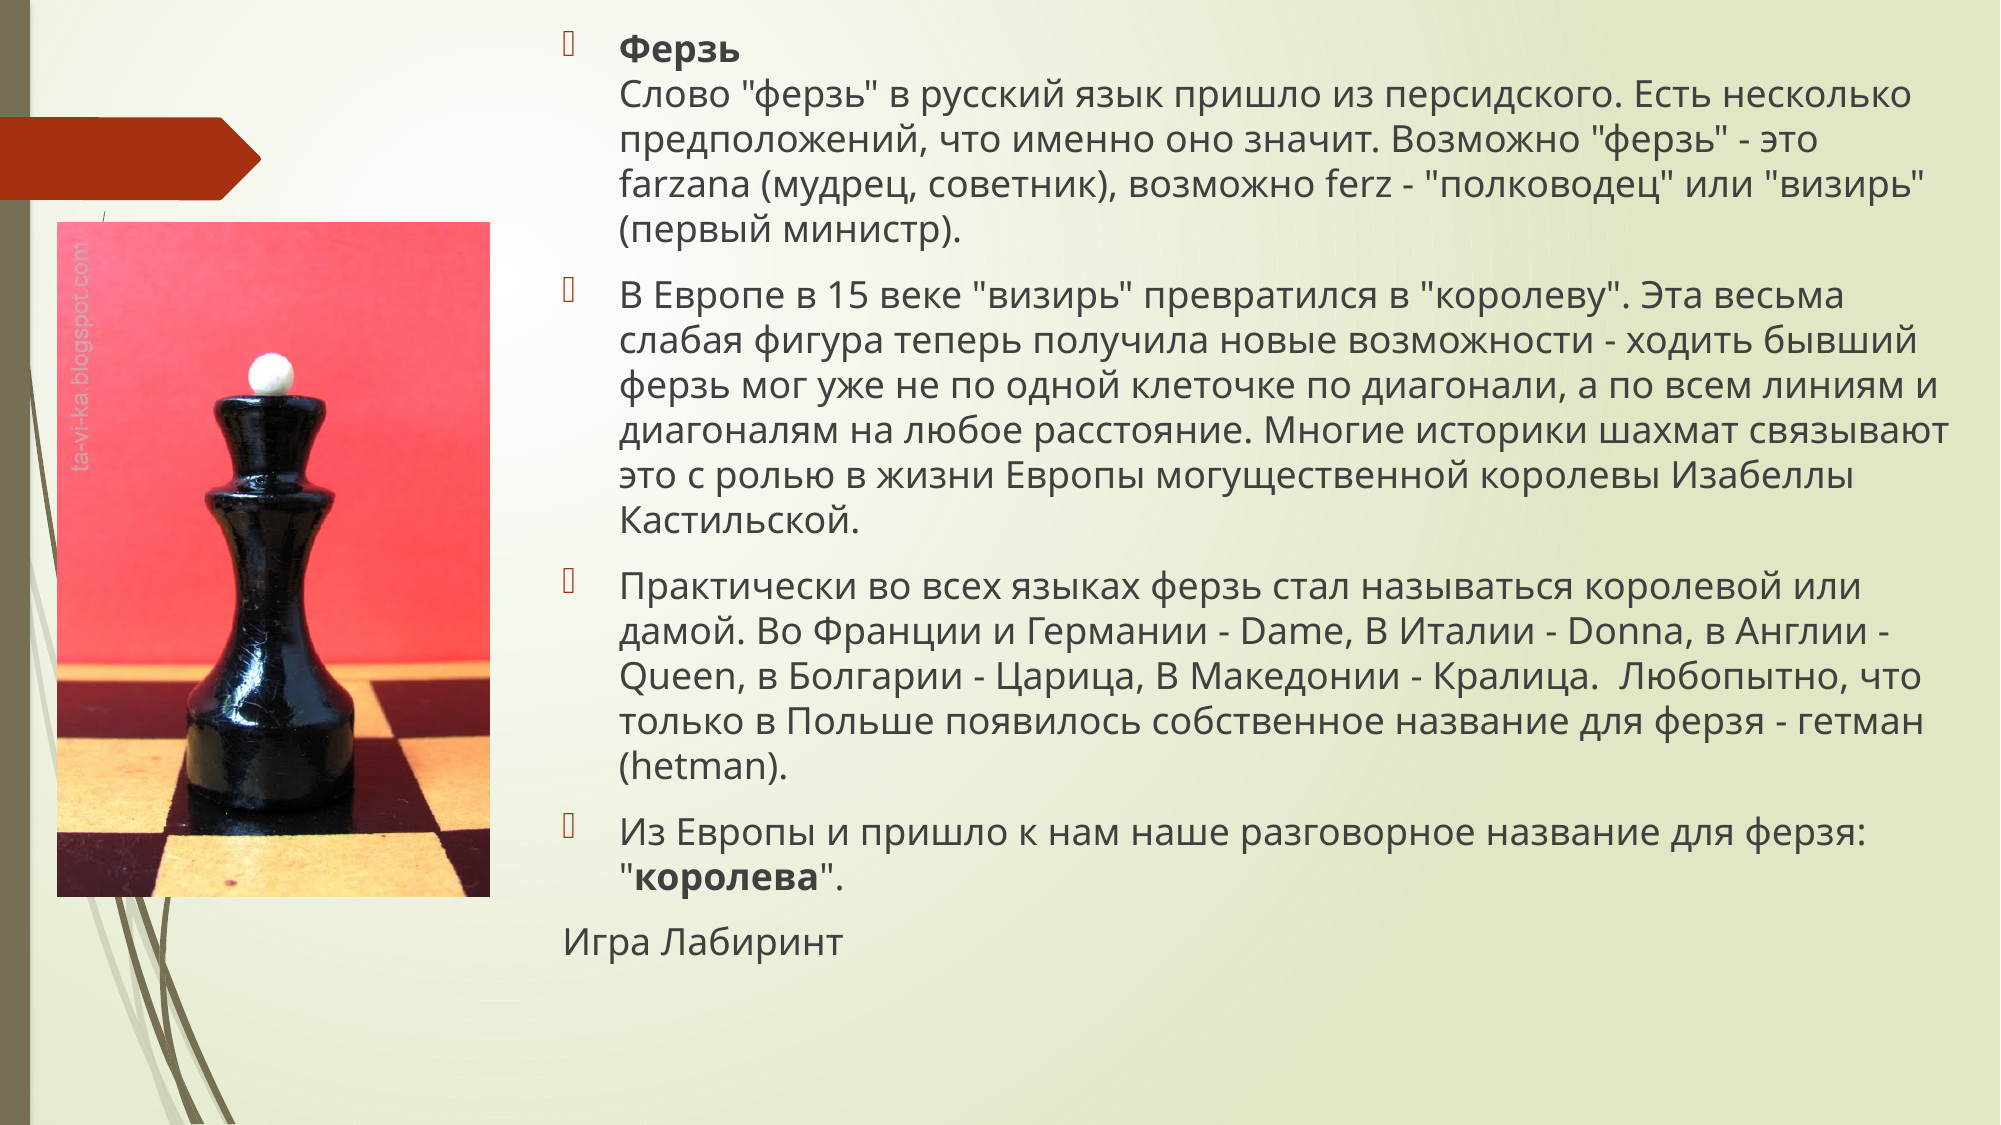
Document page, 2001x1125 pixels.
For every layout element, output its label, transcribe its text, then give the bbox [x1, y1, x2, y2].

list Ферзь Слово "ферзь" в русский язык пришло из персидского. Есть несколько предположений, что именно оно значит. Возможно "ферзь" - это farzana (мудрец, советник), возможно ferz - "полководец" или "визирь" (первый министр). В Европе в 15 веке "визирь" превратился в "королеву". Эта весьма слабая фигура теперь получила новые возможности - ходить бывший ферзь мог уже не по одной клеточке по диагонали, а по всем линиям и диагоналям на любое расстояние. Многие историки шахмат связывают это с ролью в жизни Европы могущественной королевы Изабеллы Кастильской. Практически во всех языках ферзь стал называться королевой или дамой. Во Франции и Германии - Dame, В Италии - Donna, в Англии - Queen, в Болгарии - Царица, В Македонии - Кралица. Любопытно, что только в Польше появилось собственное название для ферзя - гетман (hetman). Из Европы и пришло к нам наше разговорное название для ферзя: "королева". Игра Лабиринт [547, 17, 1975, 1066]
picture [57, 221, 490, 897]
